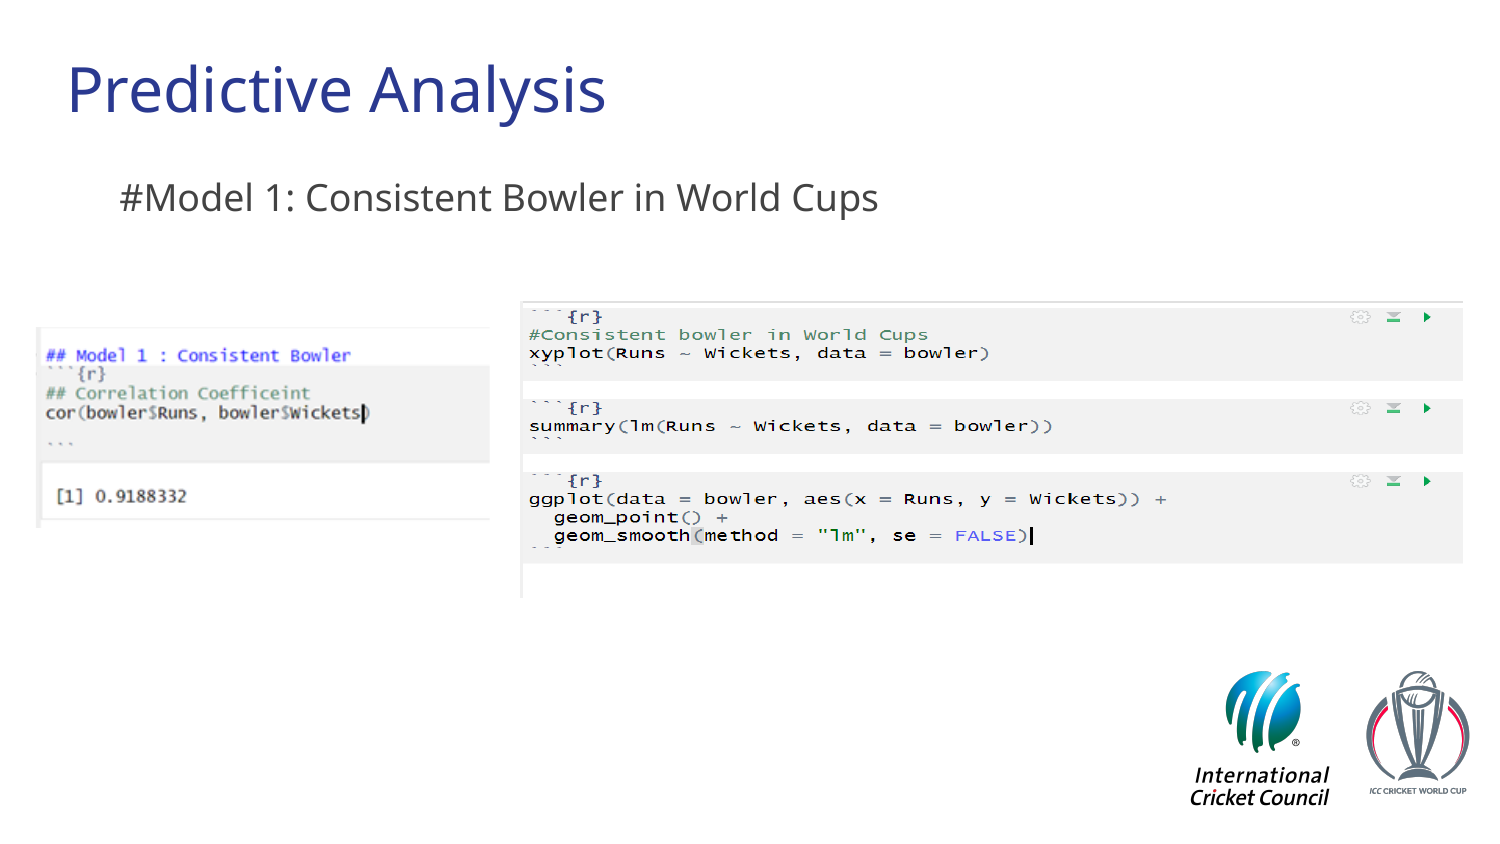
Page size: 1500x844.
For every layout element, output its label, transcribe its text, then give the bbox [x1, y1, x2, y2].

title Predictive Analysis [51, 35, 1449, 129]
picture [520, 300, 1463, 598]
list #Model 1: Consistent Bowler in World Cups [66, 146, 1051, 246]
picture [1355, 671, 1481, 796]
picture [1184, 661, 1336, 813]
picture [35, 327, 490, 528]
